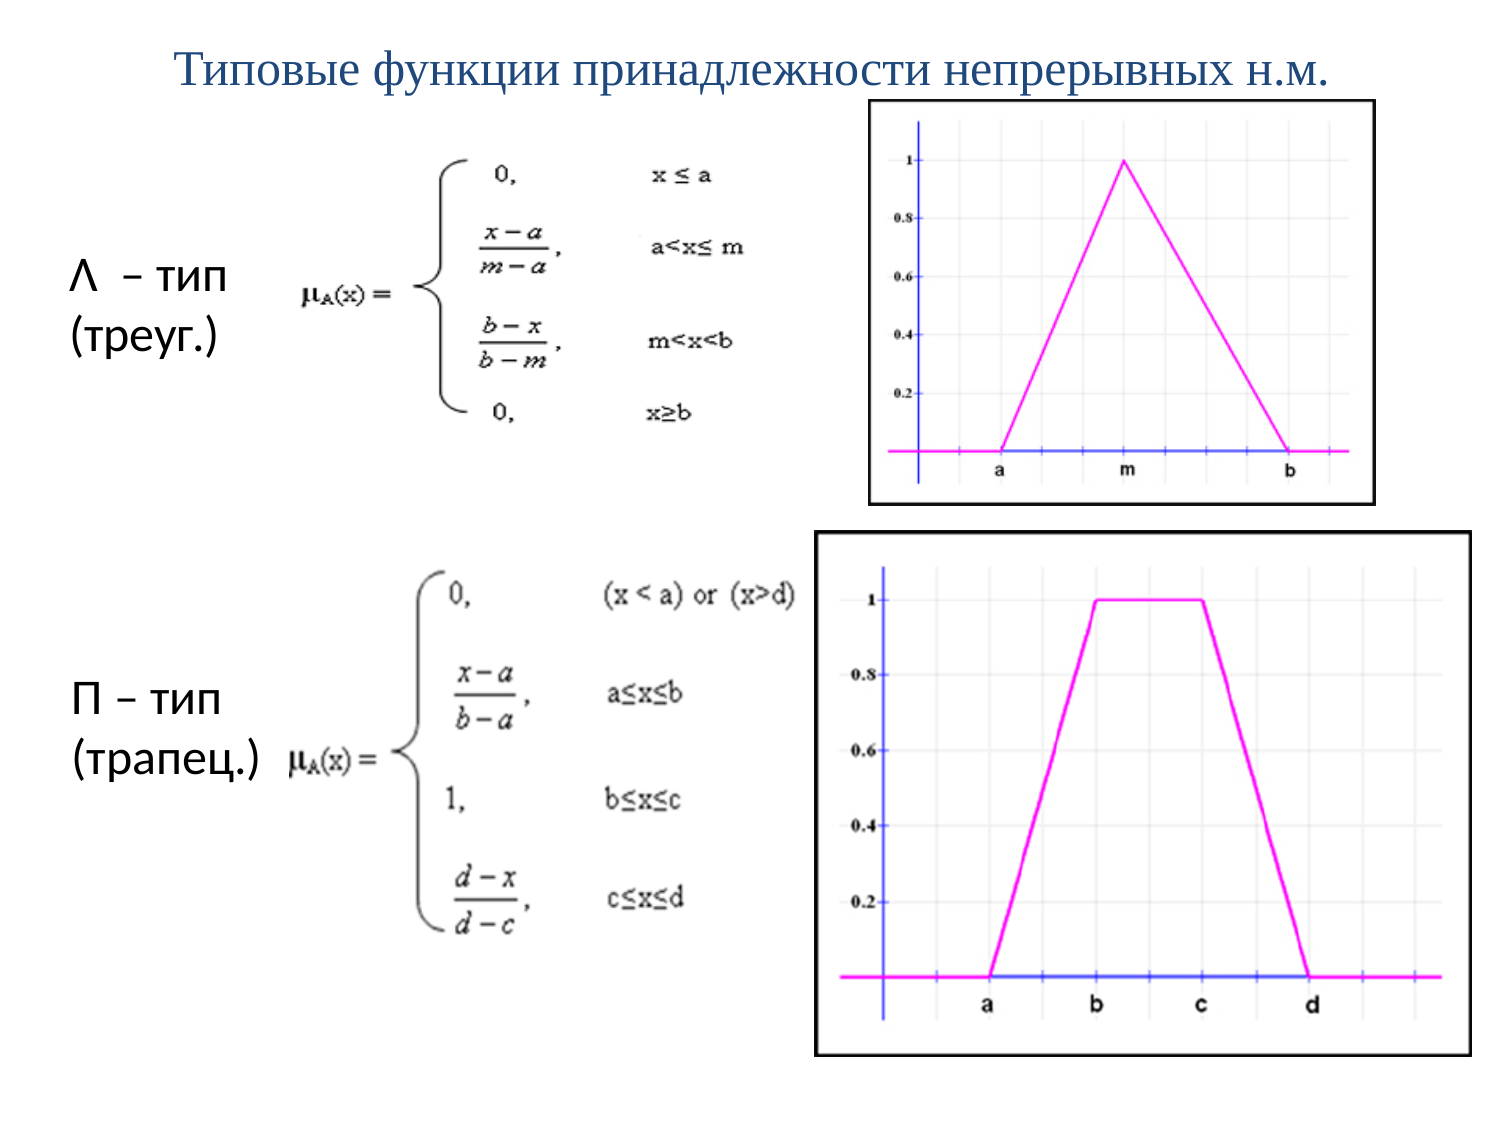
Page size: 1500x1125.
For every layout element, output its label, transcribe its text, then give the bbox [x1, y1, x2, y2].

text_box Π – тип (трапец.) [56, 656, 283, 792]
picture [288, 529, 1472, 1057]
text_box Λ – тип (треуг.) [54, 234, 283, 370]
title Типовые функции принадлежности непрерывных н.м. [76, 19, 1427, 112]
picture [289, 136, 763, 469]
picture [867, 99, 1377, 507]
